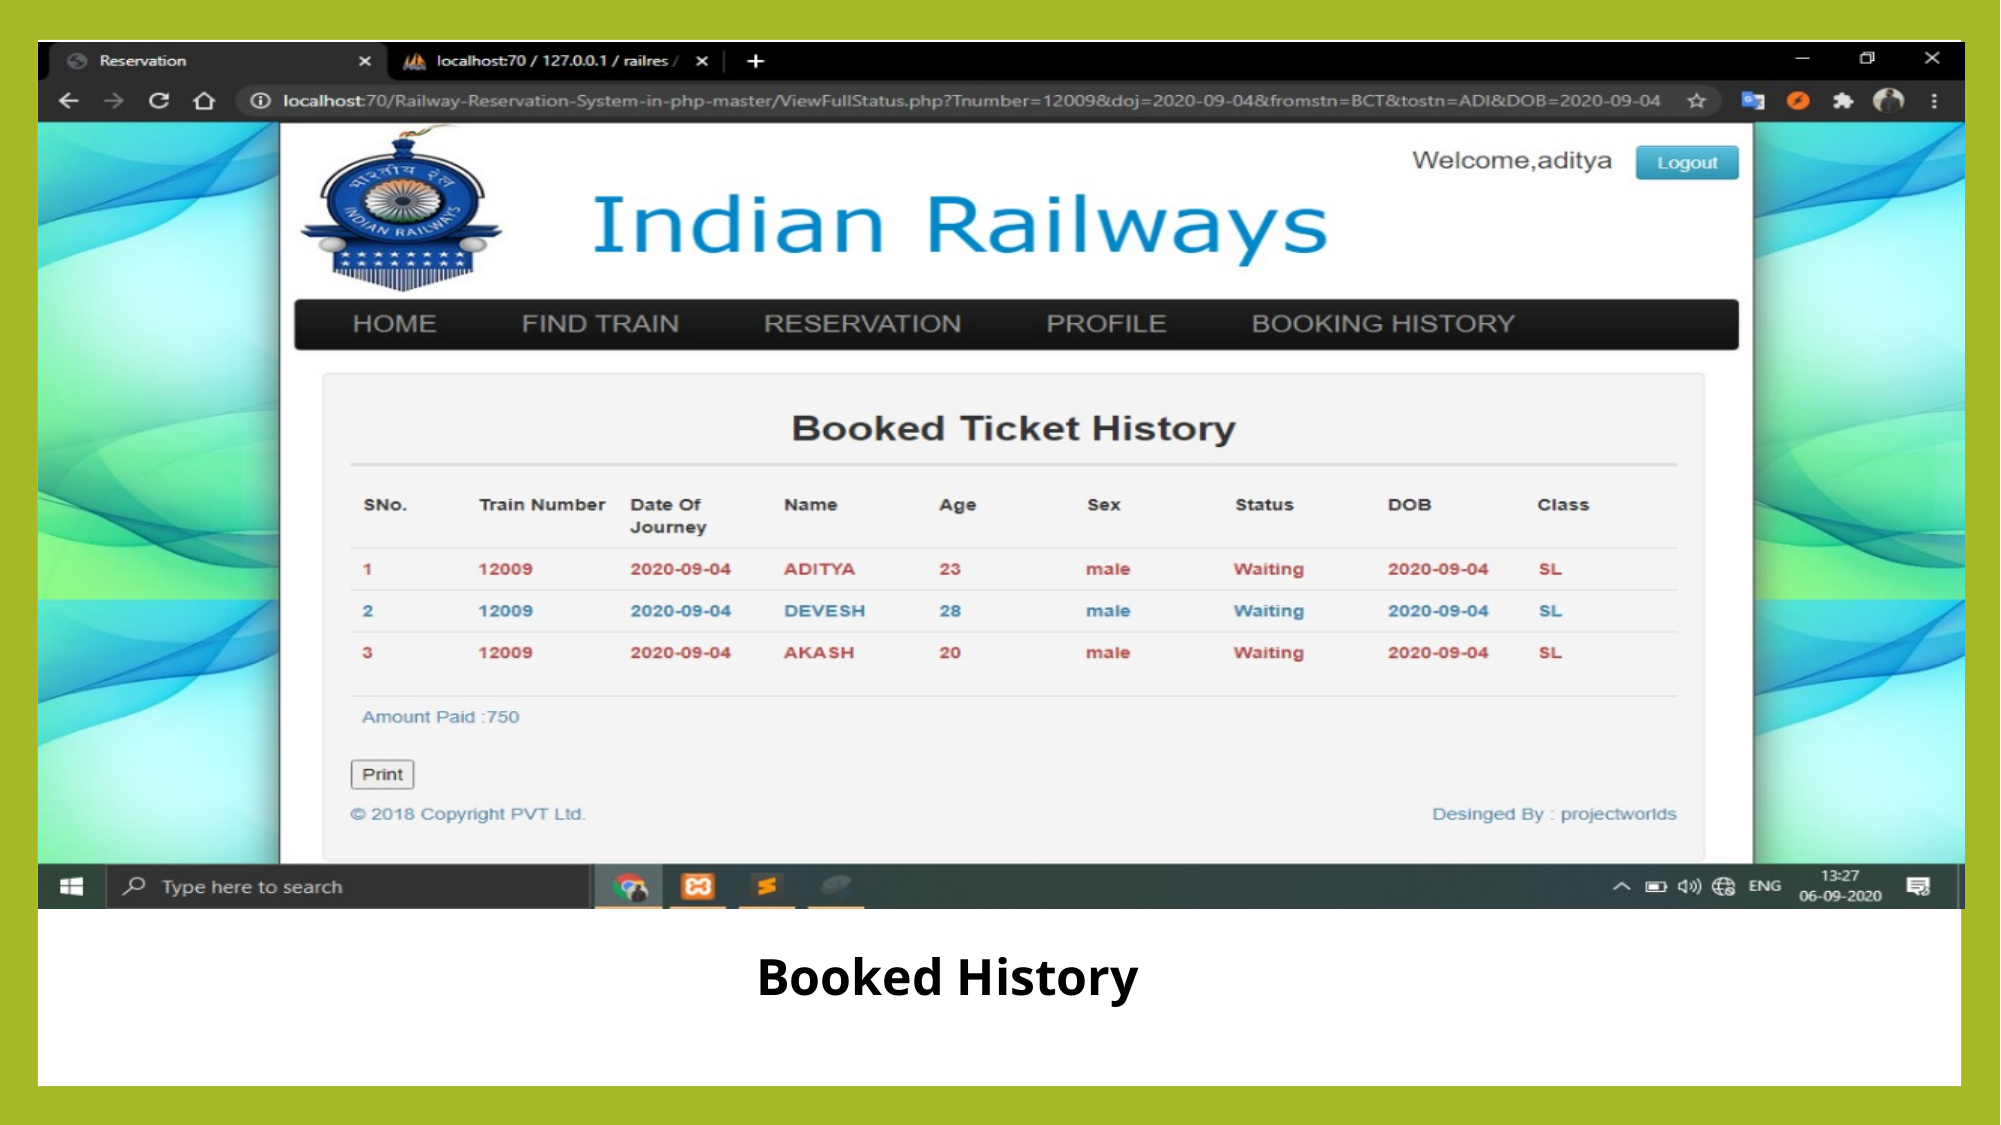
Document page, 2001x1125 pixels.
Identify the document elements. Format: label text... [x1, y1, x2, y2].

text_box Booked History [741, 937, 1154, 1013]
picture [37, 41, 1965, 909]
